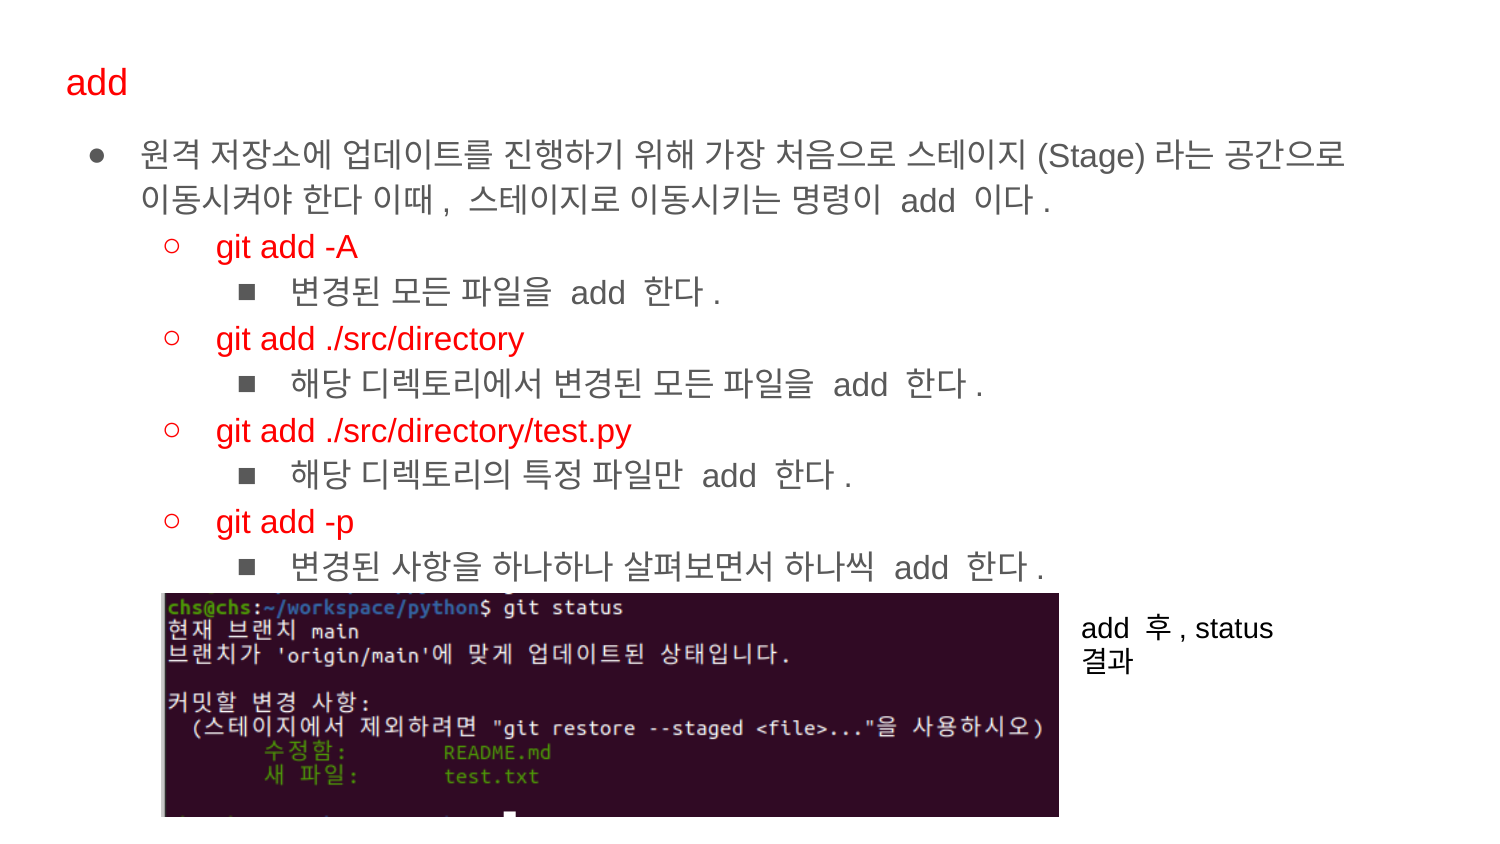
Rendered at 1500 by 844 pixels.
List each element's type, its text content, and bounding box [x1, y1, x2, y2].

text_box add 원격 저장소에 업데이트를 진행하기 위해 가장 처음으로 스테이지(Stage)라는 공간으로 이동시켜야 한다 이때, 스테이지로 이동시키는 명령이 add 이다. git add -A 변경된 모든 파일을 add 한다. git add ./src/directory 해당 디렉토리에서 변경된 모든 파일을 add 한다. git add ./src/directory/test.py 해당 디렉토리의 특정 파일만 add 한다. git add -p 변경된 사항을 하나하나 살펴보면서 하나씩 add 한다. [51, 36, 1449, 803]
text_box add 후, status 결과 [1066, 593, 1344, 694]
picture [161, 593, 1060, 817]
